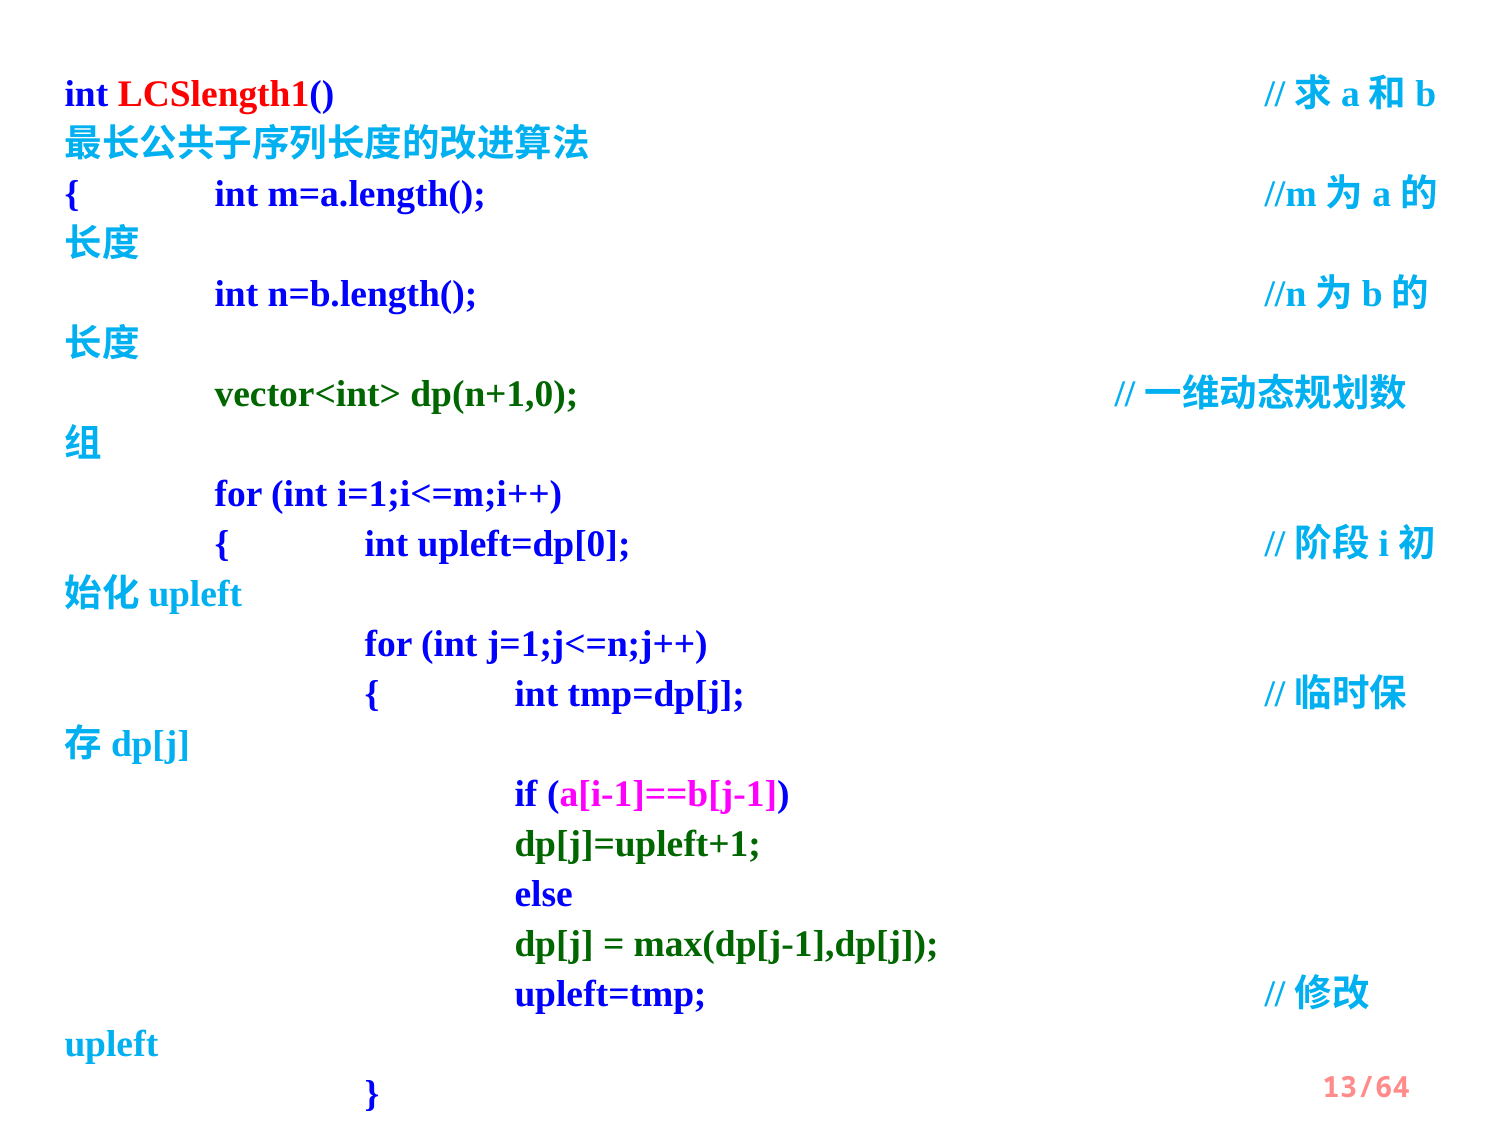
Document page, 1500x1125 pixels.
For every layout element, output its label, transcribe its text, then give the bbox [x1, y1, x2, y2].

text_box int LCSlength1() //求a和b最长公共子序列长度的改进算法 { int m=a.length(); //m为a的长度 int n=b.length(); //n为b的长度 vector<int> dp(n+1,0); //一维动态规划数组 for (int i=1;i<=m;i++) { int upleft=dp[0]; //阶段i初始化upleft for (int j=1;j<=n;j++) { int tmp=dp[j]; //临时保存dp[j] if (a[i-1]==b[j-1]) dp[j]=upleft+1; else dp[j] = max(dp[j-1],dp[j]); upleft=tmp; //修改upleft } } return dp[n]; } [33, 50, 1455, 1125]
slide_number 13/64 [1074, 1057, 1425, 1118]
